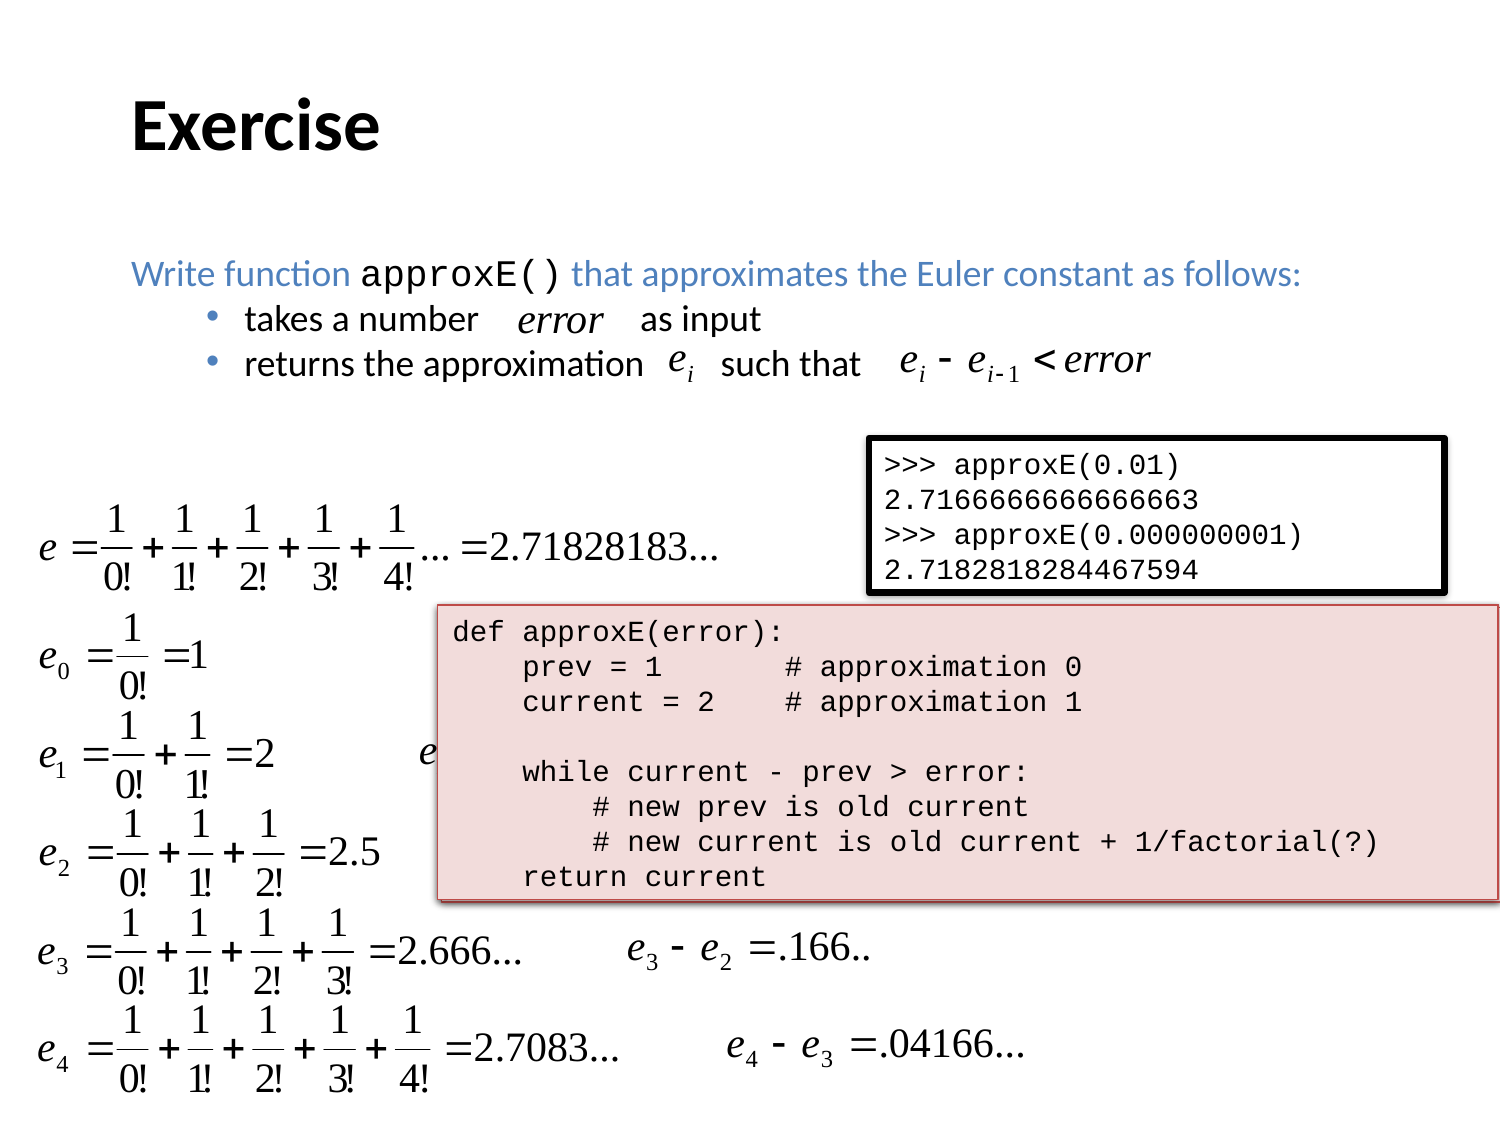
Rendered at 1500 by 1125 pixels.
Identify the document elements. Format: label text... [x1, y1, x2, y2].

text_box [32, 802, 384, 900]
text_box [894, 336, 1157, 387]
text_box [662, 336, 698, 387]
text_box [413, 729, 582, 779]
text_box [32, 497, 722, 596]
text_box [621, 925, 871, 975]
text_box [33, 703, 279, 801]
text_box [511, 828, 698, 878]
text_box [31, 901, 524, 998]
text_box def approxE(error): prev = 1 # approximation 0 current = 2 # approximation 1 while current - prev > error: # new prev is old current # new current is old current + 1/factorial(?) return current [437, 604, 1499, 900]
text_box Exercise [116, 0, 1392, 242]
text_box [32, 605, 209, 703]
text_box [511, 308, 611, 338]
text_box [31, 998, 622, 1097]
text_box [720, 1022, 1026, 1072]
text_box Write function approxE() that approximates the Euler constant as follows: takes a number as input returns the approximation such that [116, 241, 1328, 391]
text_box >>> approxE(0.01) 2.7166666666666663 >>> approxE(0.000000001) 2.7182818284467594 [868, 437, 1445, 593]
